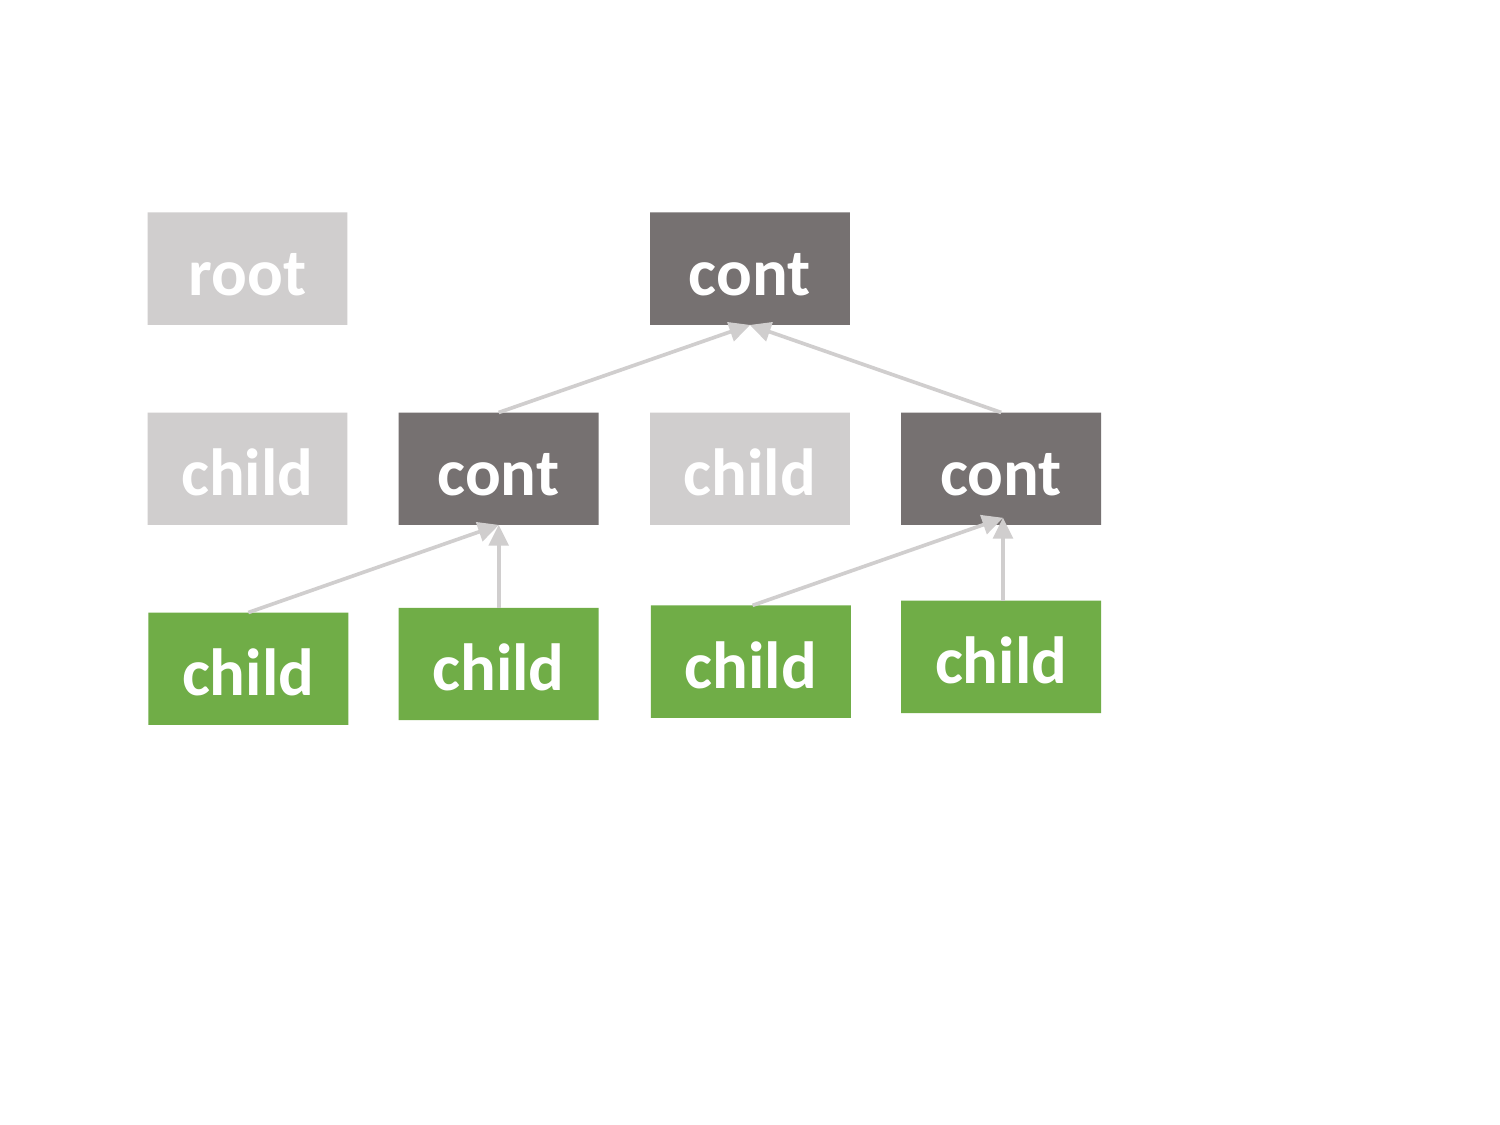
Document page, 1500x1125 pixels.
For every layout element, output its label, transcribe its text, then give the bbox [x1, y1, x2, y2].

text_box child [649, 413, 851, 526]
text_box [248, 524, 499, 613]
text_box child [147, 611, 349, 726]
text_box child [900, 600, 1102, 714]
text_box child [146, 411, 349, 526]
text_box cont [900, 411, 1102, 526]
text_box root [146, 211, 349, 326]
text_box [750, 324, 1002, 413]
text_box cont [398, 411, 600, 526]
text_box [498, 324, 750, 413]
text_box child [650, 604, 852, 719]
text_box child [398, 607, 600, 721]
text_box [752, 517, 1003, 606]
text_box cont [649, 211, 851, 324]
